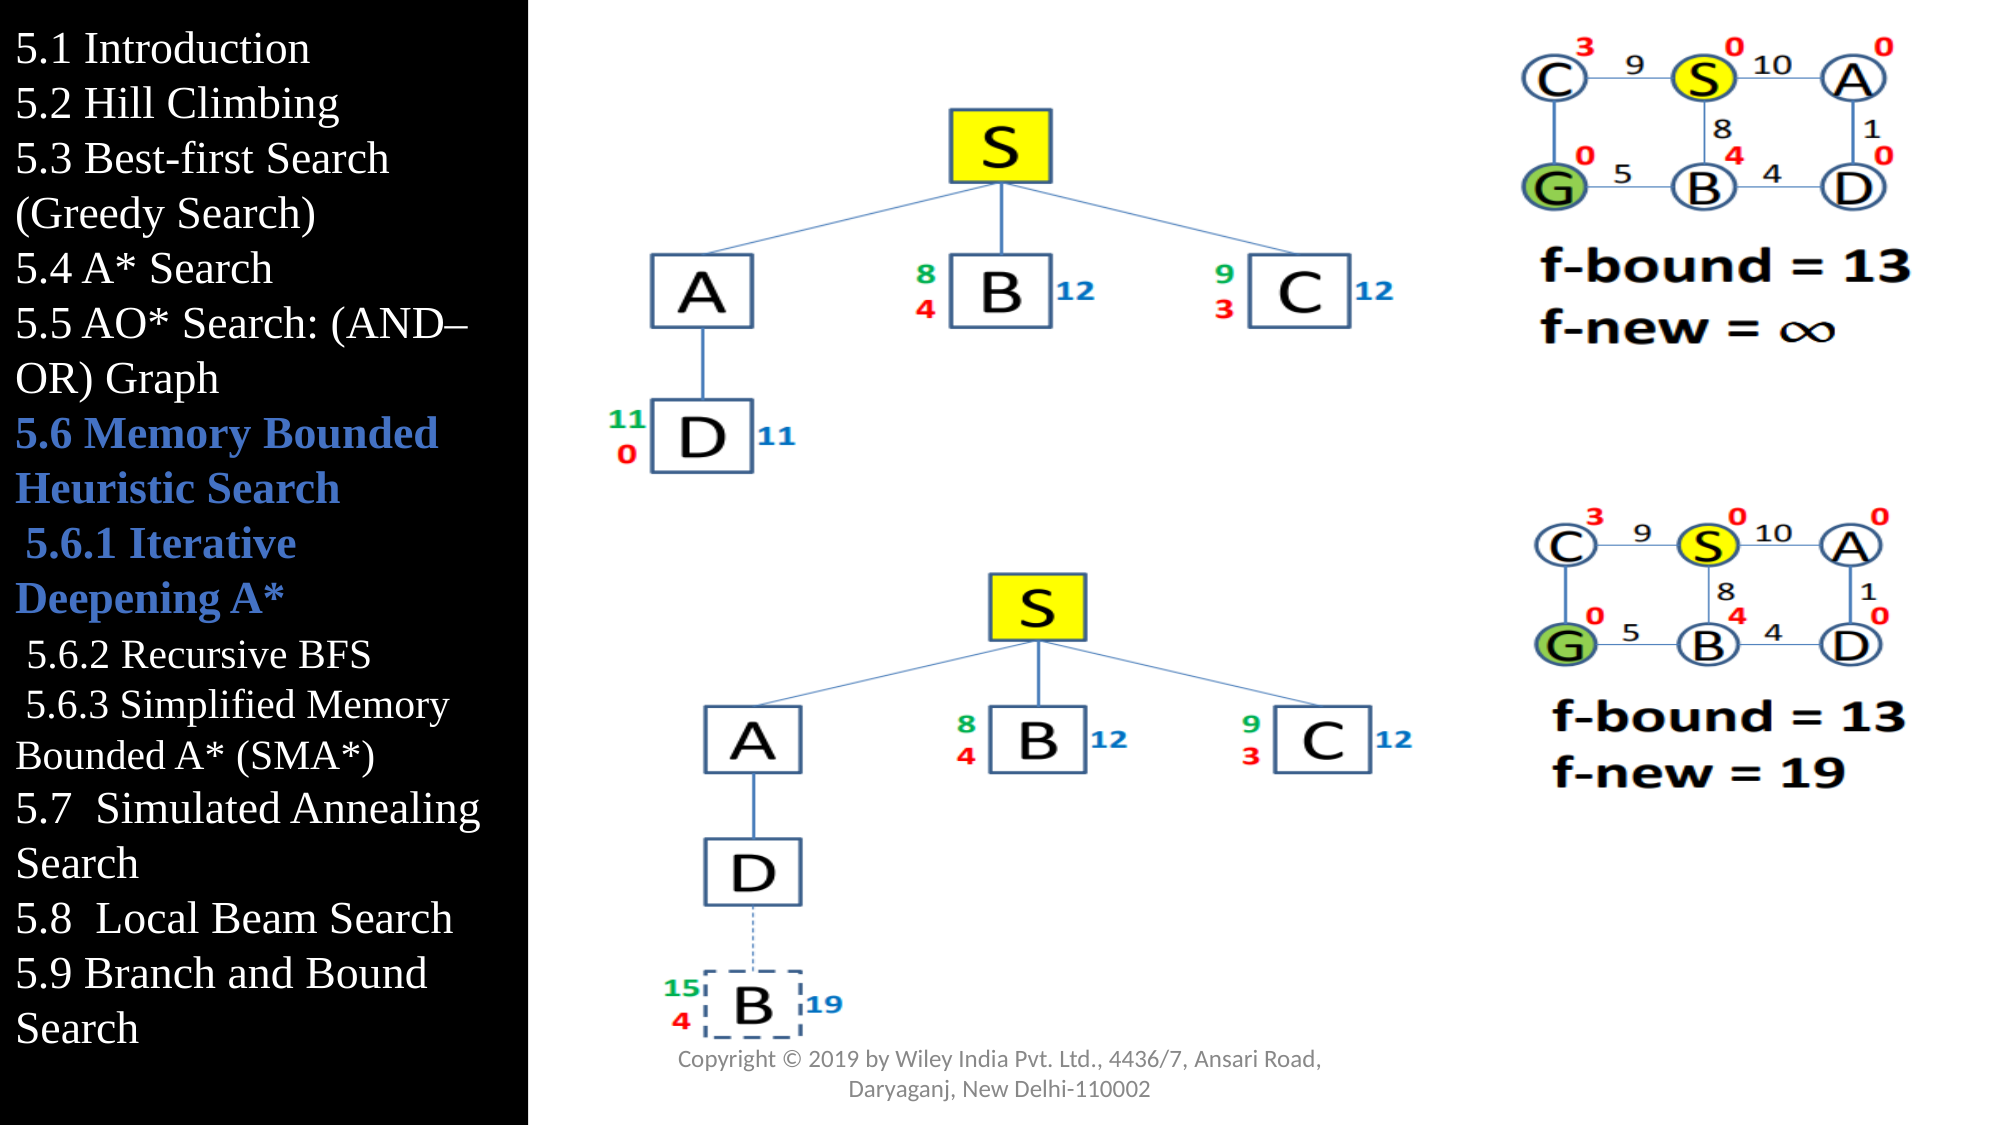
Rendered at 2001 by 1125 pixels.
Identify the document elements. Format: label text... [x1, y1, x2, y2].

footer Copyright © 2019 by Wiley India Pvt. Ltd., 4436/7, Ansari Road, Daryaganj, New Delhi-110002 [662, 1066, 1338, 1103]
text_box 5.1 Introduction 5.2 Hill Climbing 5.3 Best-first Search (Greedy Search) 5.4 A* Search 5.5 AO* Search: (AND–OR) Graph 5.6 Memory Bounded Heuristic Search 5.6.1 Iterative Deepening A* 5.6.2 Recursive BFS 5.6.3 Simplified Memory Bounded A* (SMA*) 5.7 Simulated Annealing Search 5.8 Local Beam Search 5.9 Branch and Bound Search [0, 0, 529, 1125]
picture [572, 22, 1934, 1059]
